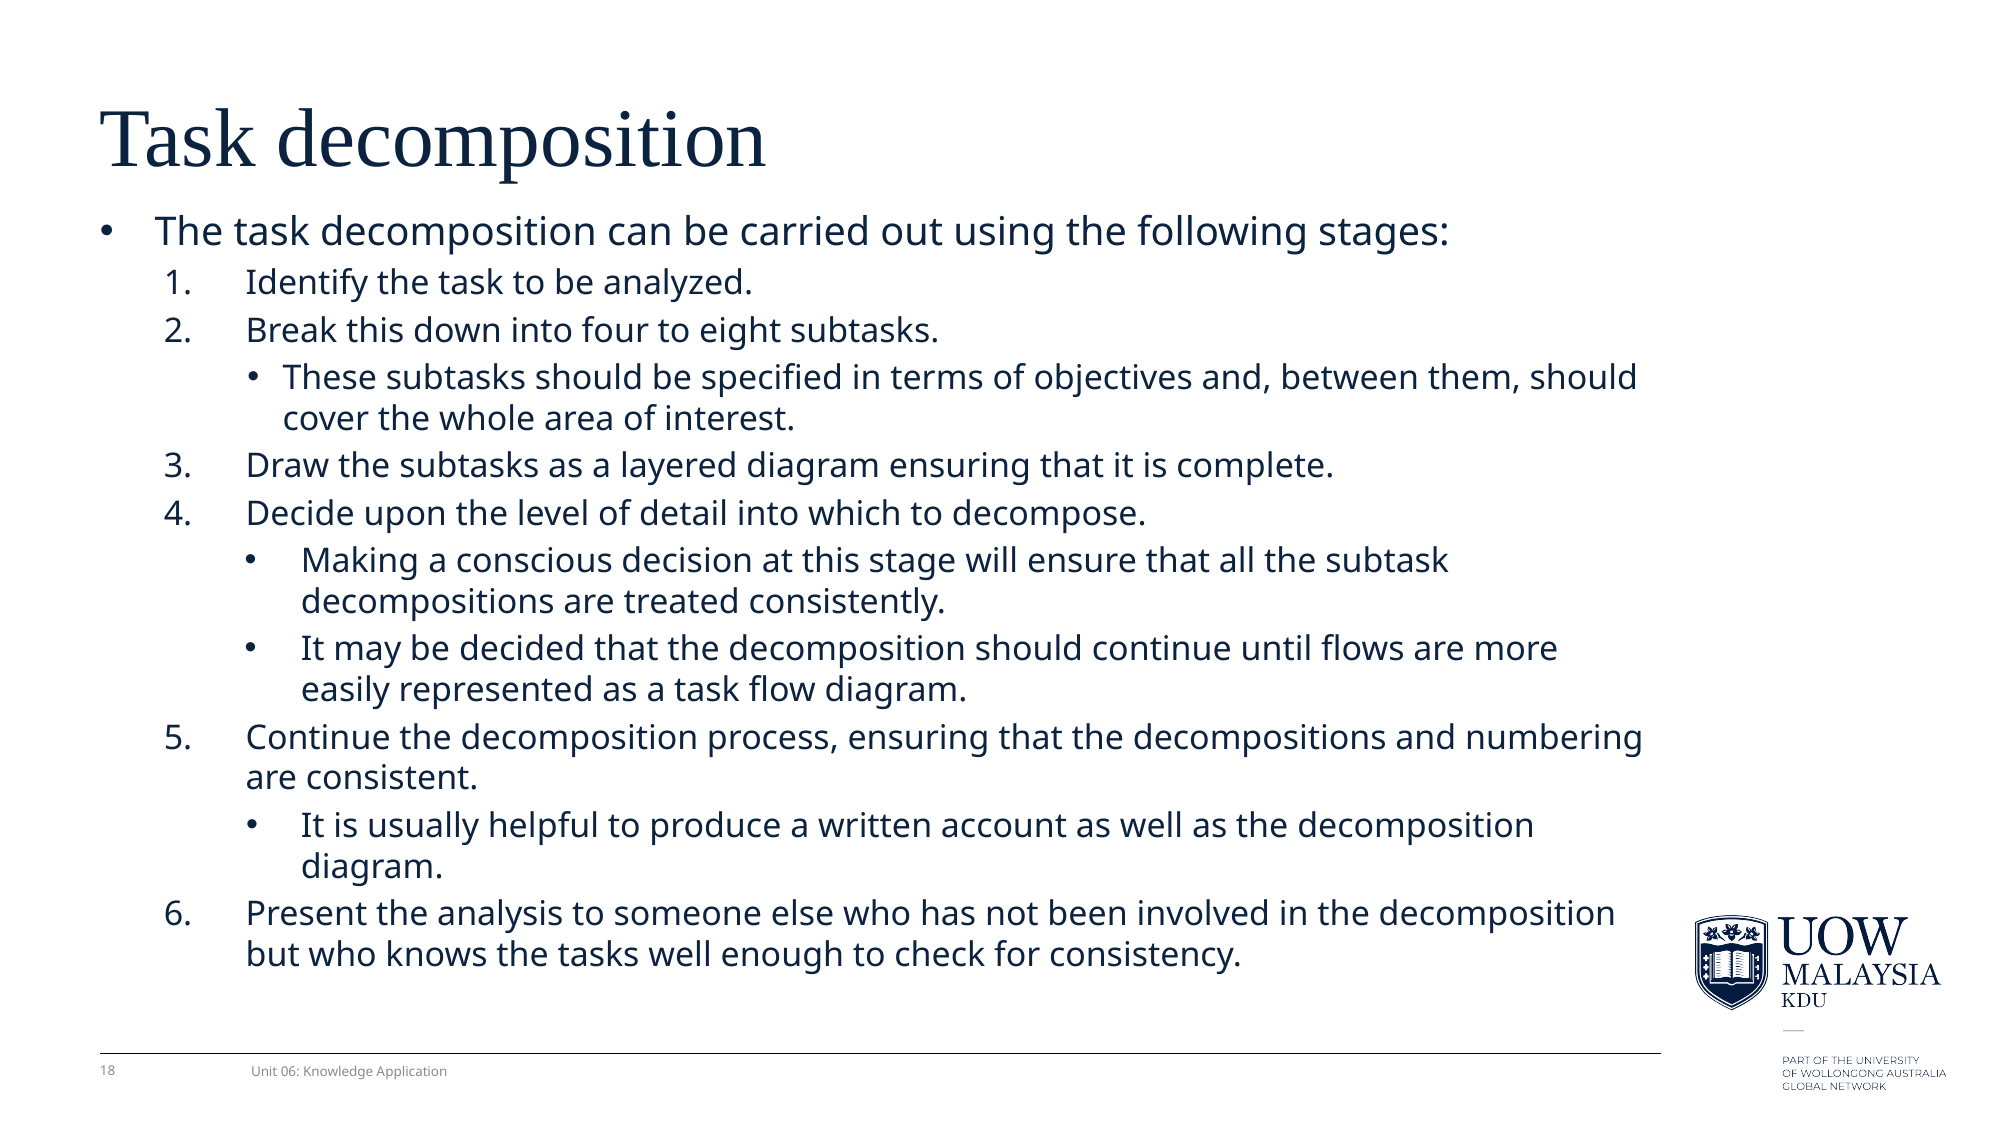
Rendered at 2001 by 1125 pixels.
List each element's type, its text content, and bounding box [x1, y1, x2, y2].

picture [1695, 915, 1947, 1091]
footer Unit 06: Knowledge Application [250, 1059, 885, 1091]
slide_number 18 [99, 1059, 180, 1091]
list The task decomposition can be carried out using the following stages: Identify the task to be analyzed. Break this down into four to eight subtasks. These subtasks should be speciﬁed in terms of objectives and, between them, should cover the whole area of interest. Draw the subtasks as a layered diagram ensuring that it is complete. Decide upon the level of detail into which to decompose. Making a conscious decision at this stage will ensure that all the subtask decompositions are treated consistently. It may be decided that the decomposition should continue until ﬂows are more easily represented as a task ﬂow diagram. Continue the decomposition process, ensuring that the decompositions and numbering are consistent. It is usually helpful to produce a written account as well as the decomposition diagram. Present the analysis to someone else who has not been involved in the decomposition but who knows the tasks well enough to check for consistency. [99, 206, 1661, 985]
title Task decomposition [99, 67, 1661, 206]
